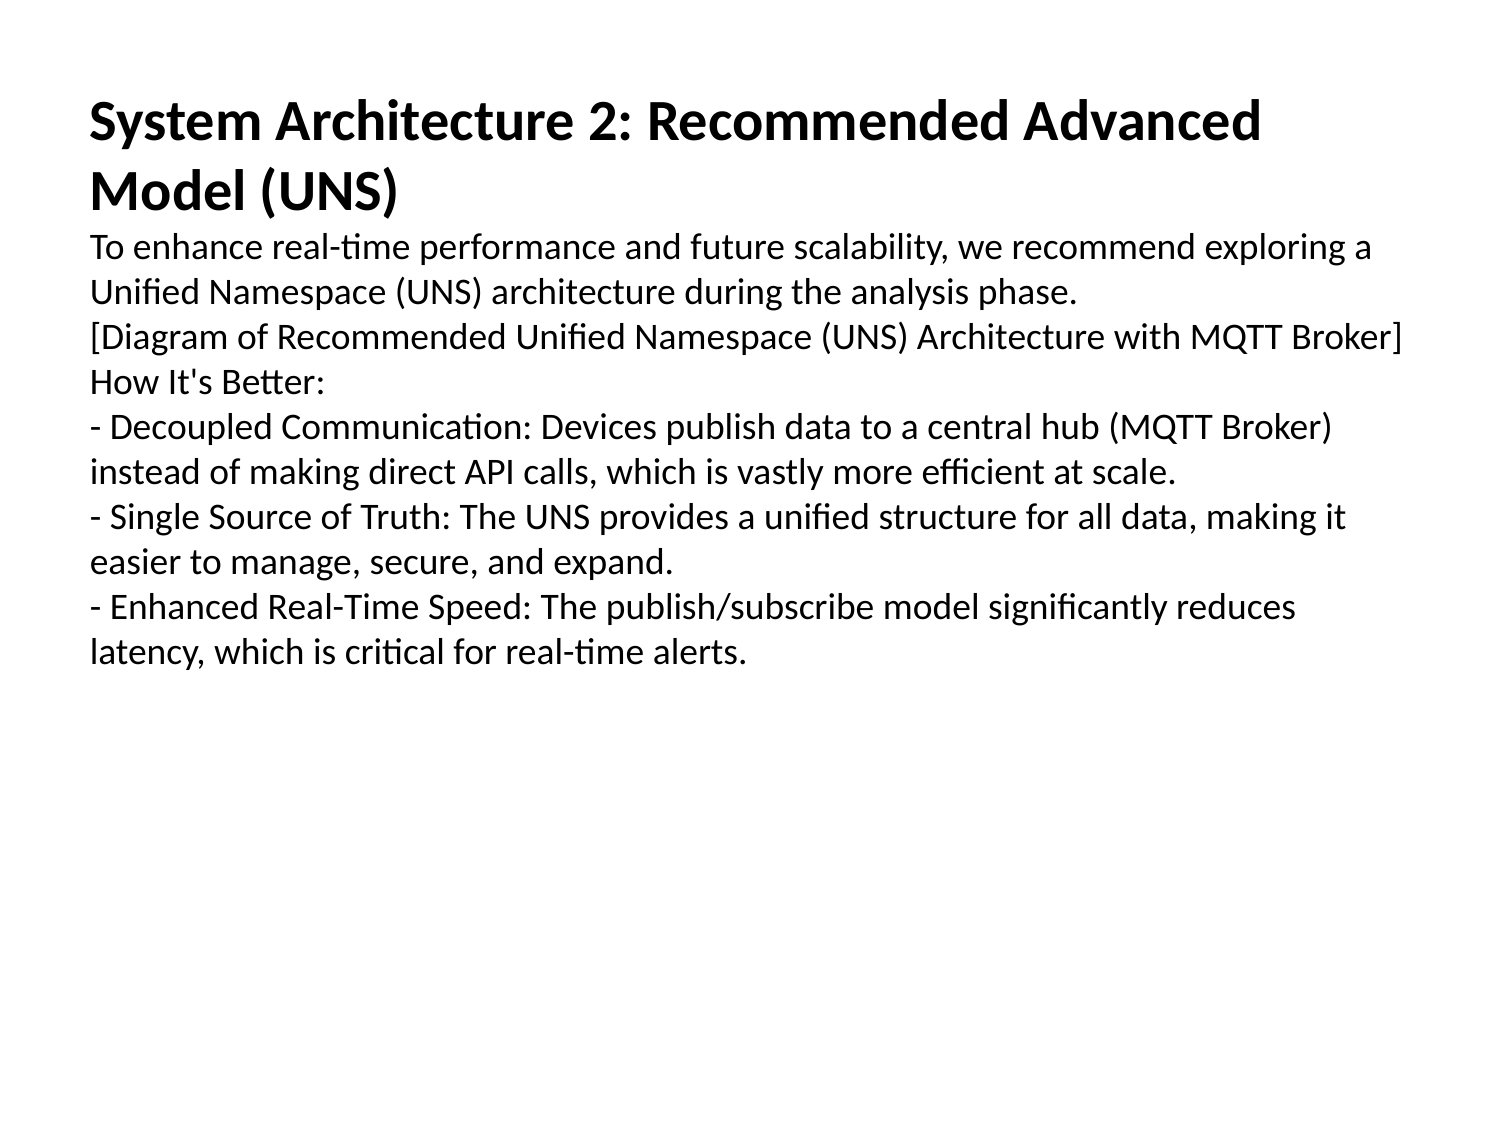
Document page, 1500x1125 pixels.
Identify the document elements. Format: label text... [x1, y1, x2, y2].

text_box System Architecture 2: Recommended Advanced Model (UNS) To enhance real-time performance and future scalability, we recommend exploring a Unified Namespace (UNS) architecture during the analysis phase. [Diagram of Recommended Unified Namespace (UNS) Architecture with MQTT Broker] How It's Better: - Decoupled Communication: Devices publish data to a central hub (MQTT Broker) instead of making direct API calls, which is vastly more efficient at scale. - Single Source of Truth: The UNS provides a unified structure for all data, making it easier to manage, secure, and expand. - Enhanced Real-Time Speed: The publish/subscribe model significantly reduces latency, which is critical for real-time alerts. [74, 74, 1425, 680]
